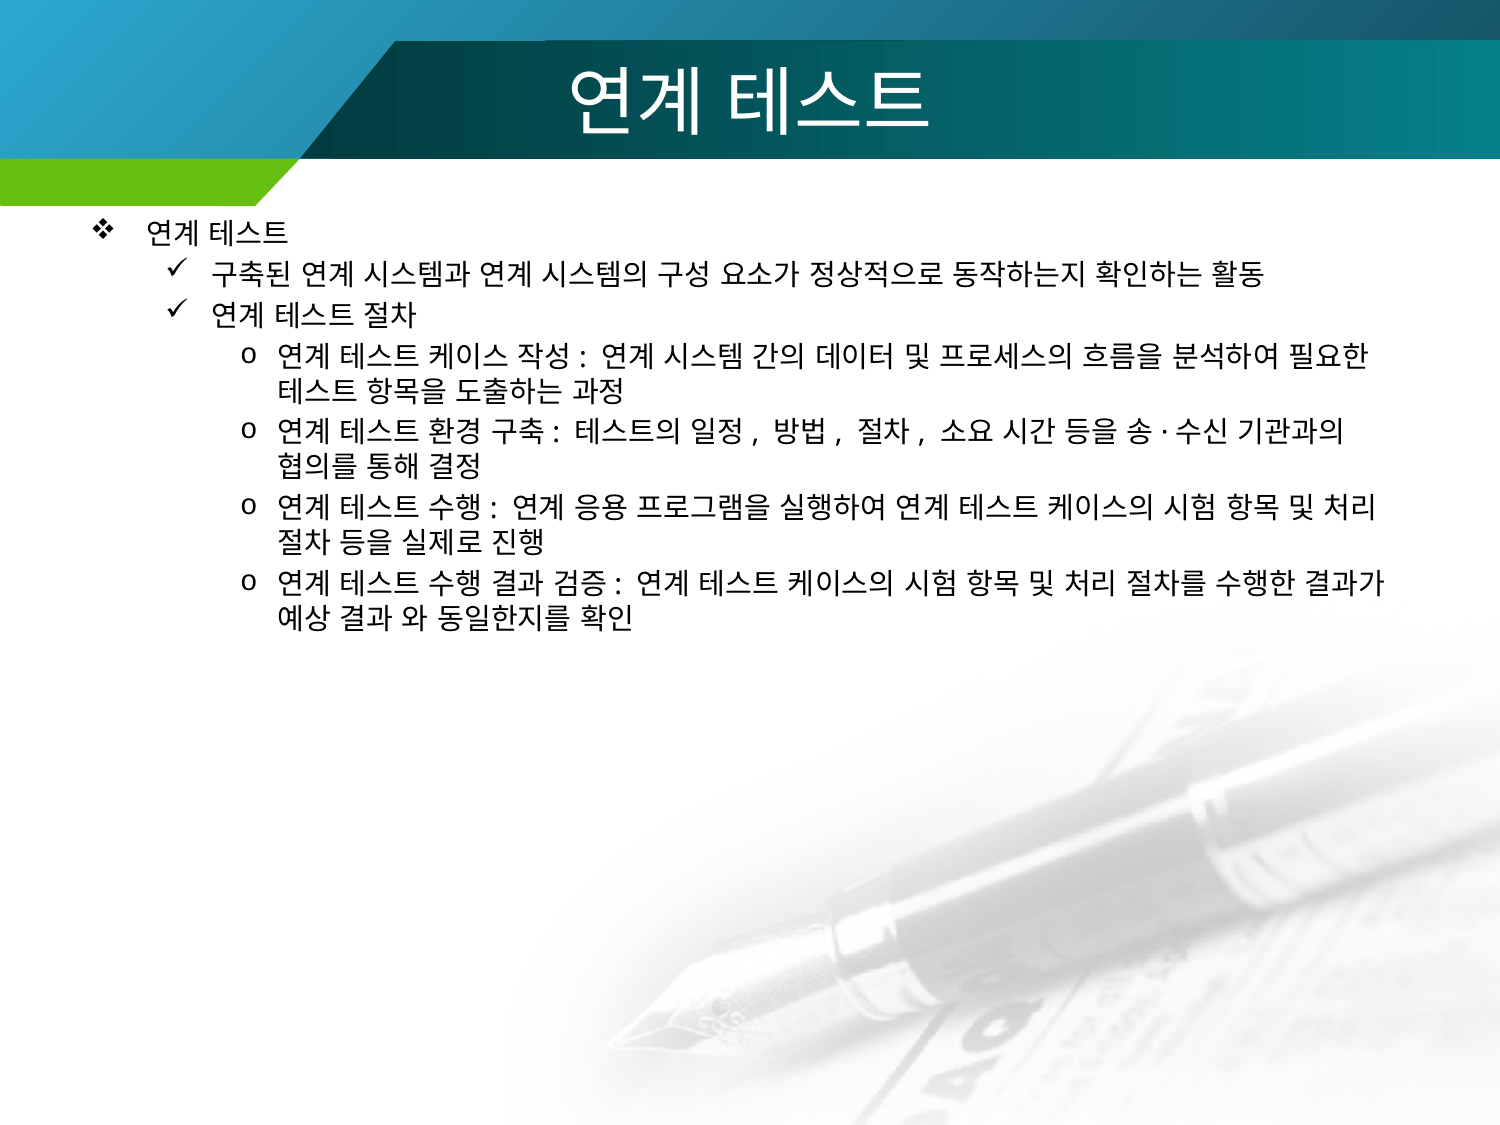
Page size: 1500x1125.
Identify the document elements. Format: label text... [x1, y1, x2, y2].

list 연계 테스트 구축된 연계 시스템과 연계 시스템의 구성 요소가 정상적으로 동작하는지 확인하는 활동 연계 테스트 절차 연계 테스트 케이스 작성: 연계 시스템 간의 데이터 및 프로세스의 흐름을 분석하여 필요한 테스트 항목을 도출하는 과정 연계 테스트 환경 구축: 테스트의 일정, 방법, 절차, 소요 시간 등을 송·수신 기관과의 협의를 통해 결정 연계 테스트 수행: 연계 응용 프로그램을 실행하여 연계 테스트 케이스의 시험 항목 및 처리 절차 등을 실제로 진행 연계 테스트 수행 결과 검증: 연계 테스트 케이스의 시험 항목 및 처리 절차를 수행한 결과가 예상 결과 와 동일한지를 확인 [74, 207, 1426, 1021]
title 연계 테스트 [0, 36, 1500, 163]
picture [490, 448, 1500, 1125]
